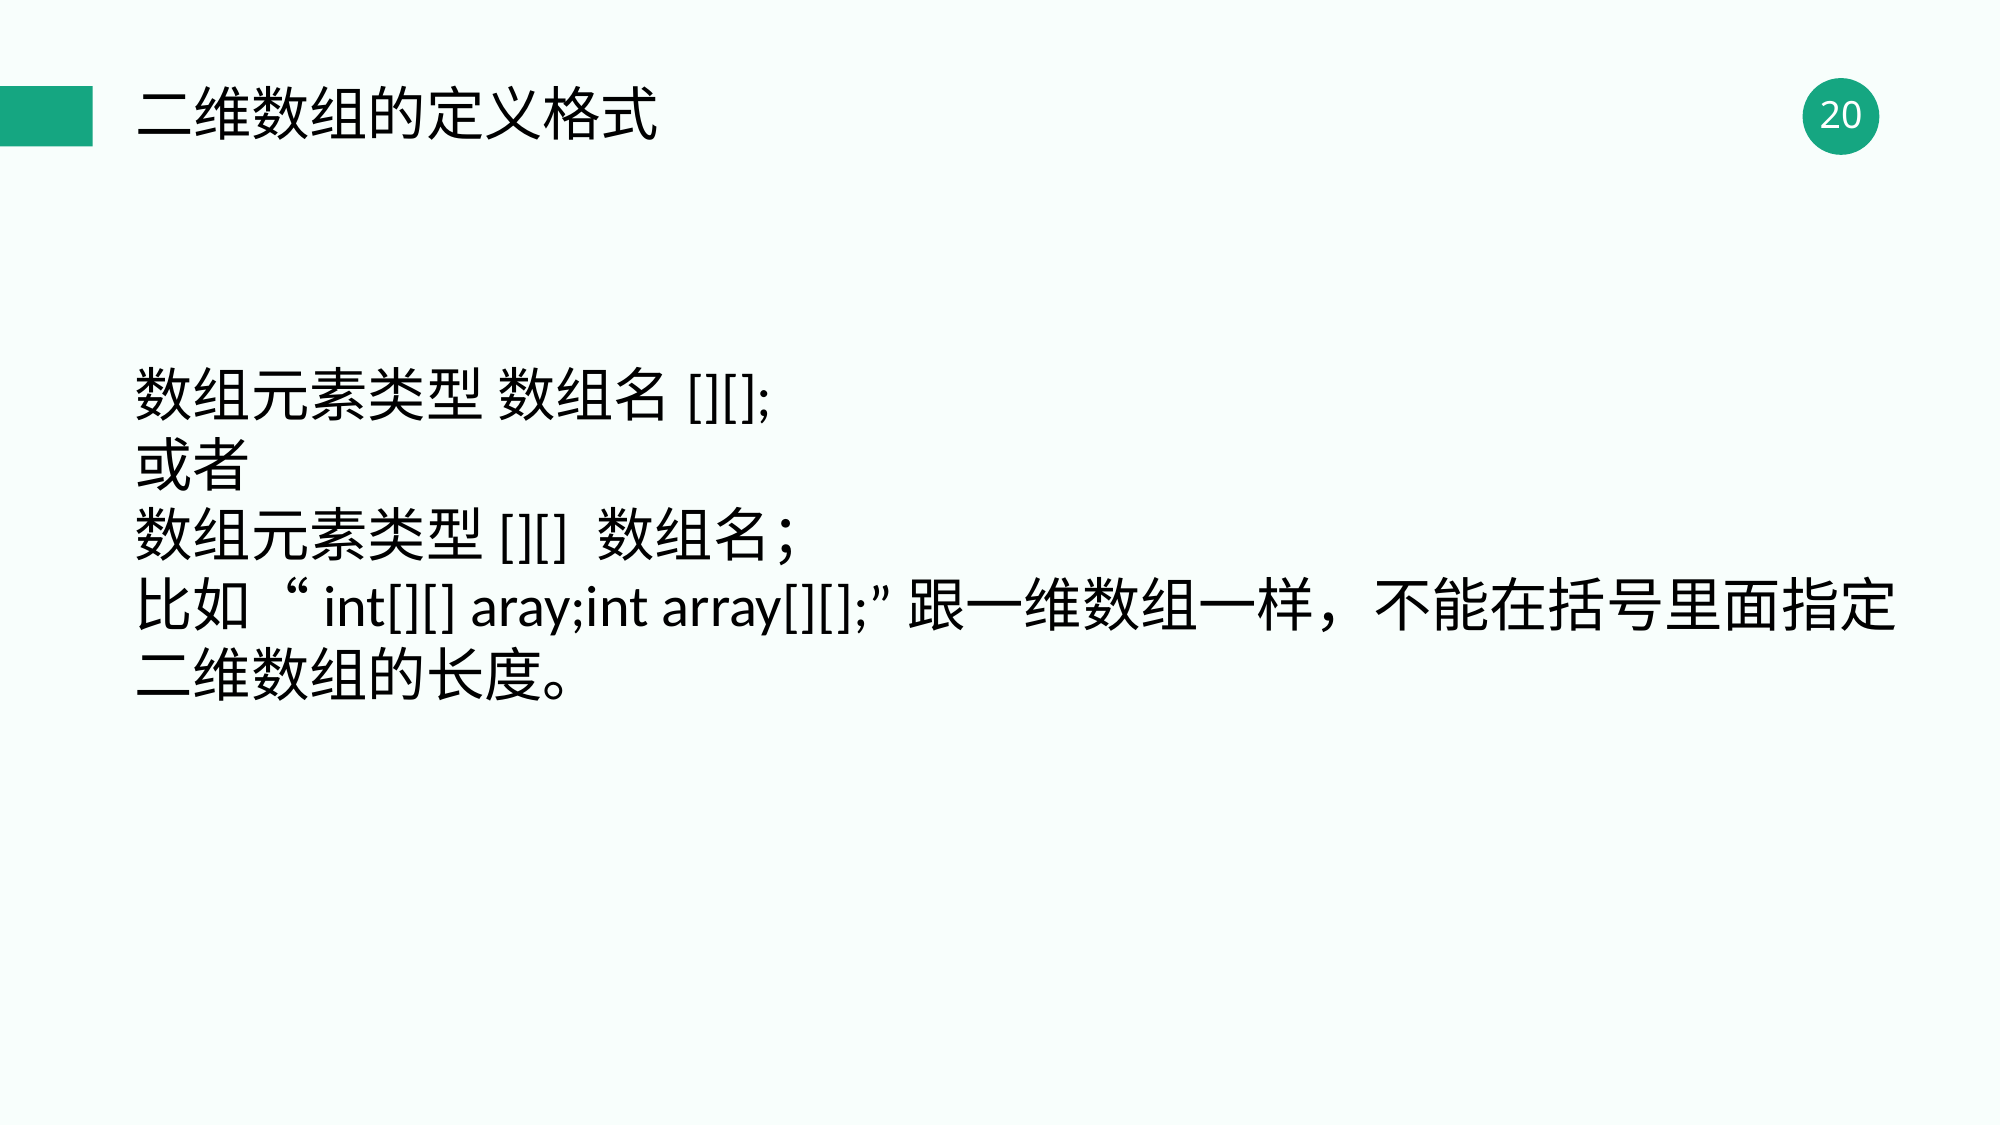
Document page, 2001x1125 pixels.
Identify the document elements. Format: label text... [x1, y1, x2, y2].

list 二维数组的定义格式 [120, 77, 1237, 155]
text_box 数组元素类型 数组名[][]; 或者 数组元素类型[][] 数组名； 比如“int[][] aray;int array[][];”跟一维数组一样，不能在括号里面指定二维数组的长度。 [120, 350, 1924, 716]
